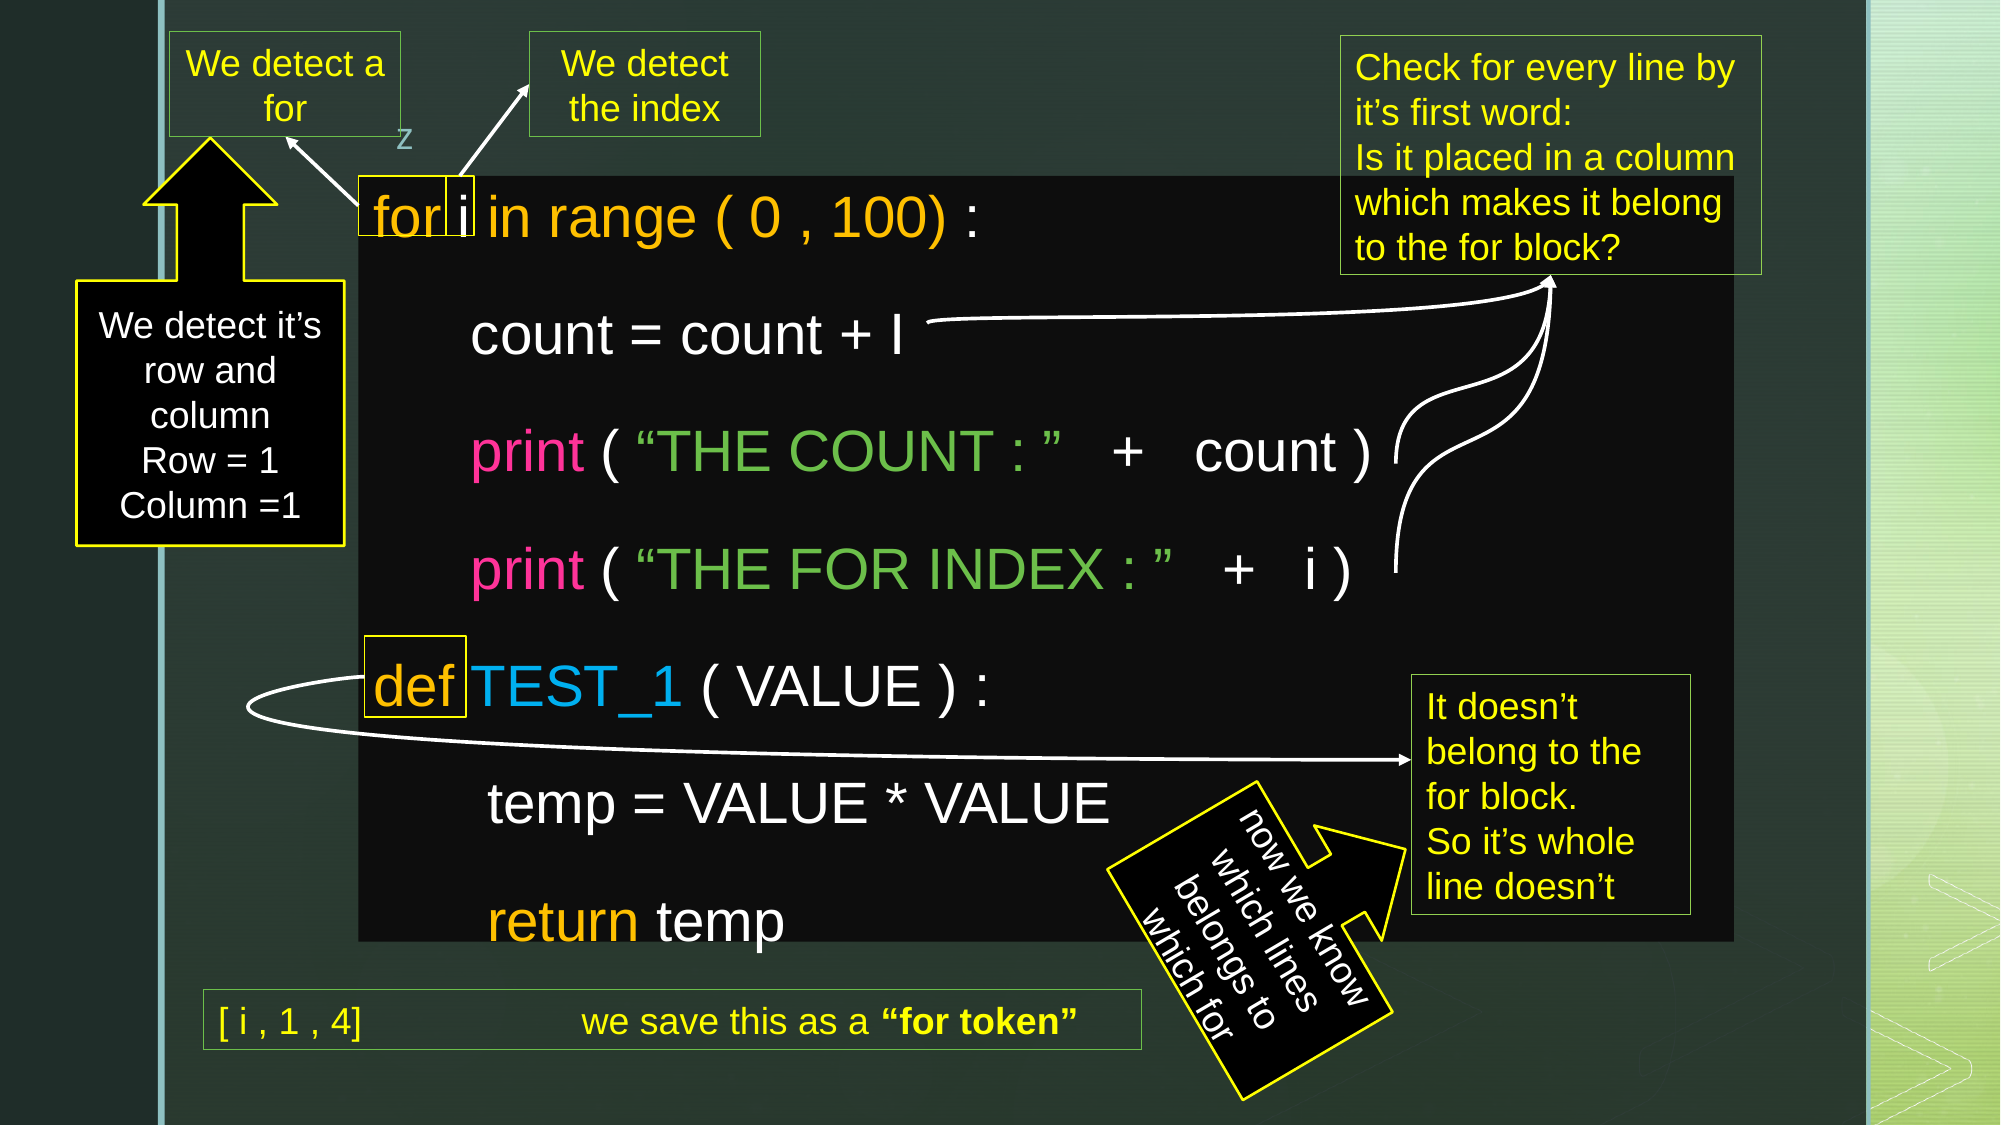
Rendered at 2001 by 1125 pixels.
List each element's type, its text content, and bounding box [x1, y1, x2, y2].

text_box now we know which lines belongs to which for [1106, 780, 1407, 1102]
text_box [358, 175, 445, 236]
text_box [285, 137, 359, 206]
text_box [445, 175, 474, 236]
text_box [459, 84, 530, 177]
text_box [ i , 1 , 4] we save this as a “for token” [203, 989, 1142, 1050]
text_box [1325, 347, 1622, 504]
list for i in range ( 0 , 100) : count = count + I print ( “THE COUNT : ” + count ) print ( “THE FOR INDEX : ” + i ) def TEST_1 ( VALUE ) : temp = VALUE * VALUE return temp [358, 175, 1734, 942]
text_box It doesn’t belong to the for block. So it’s whole line doesn’t [1411, 674, 1691, 915]
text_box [1380, 292, 1567, 347]
text_box [364, 636, 467, 676]
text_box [926, 277, 1551, 324]
text_box Check for every line by it’s first word: Is it placed in a column which makes it belong to the for block? [1340, 35, 1762, 275]
text_box We detect it’s row and column Row = 1 Column =1 [75, 136, 346, 548]
text_box We detect a for [169, 31, 401, 137]
picture [1871, 0, 2001, 1125]
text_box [364, 676, 1412, 761]
text_box We detect the index [529, 31, 761, 137]
